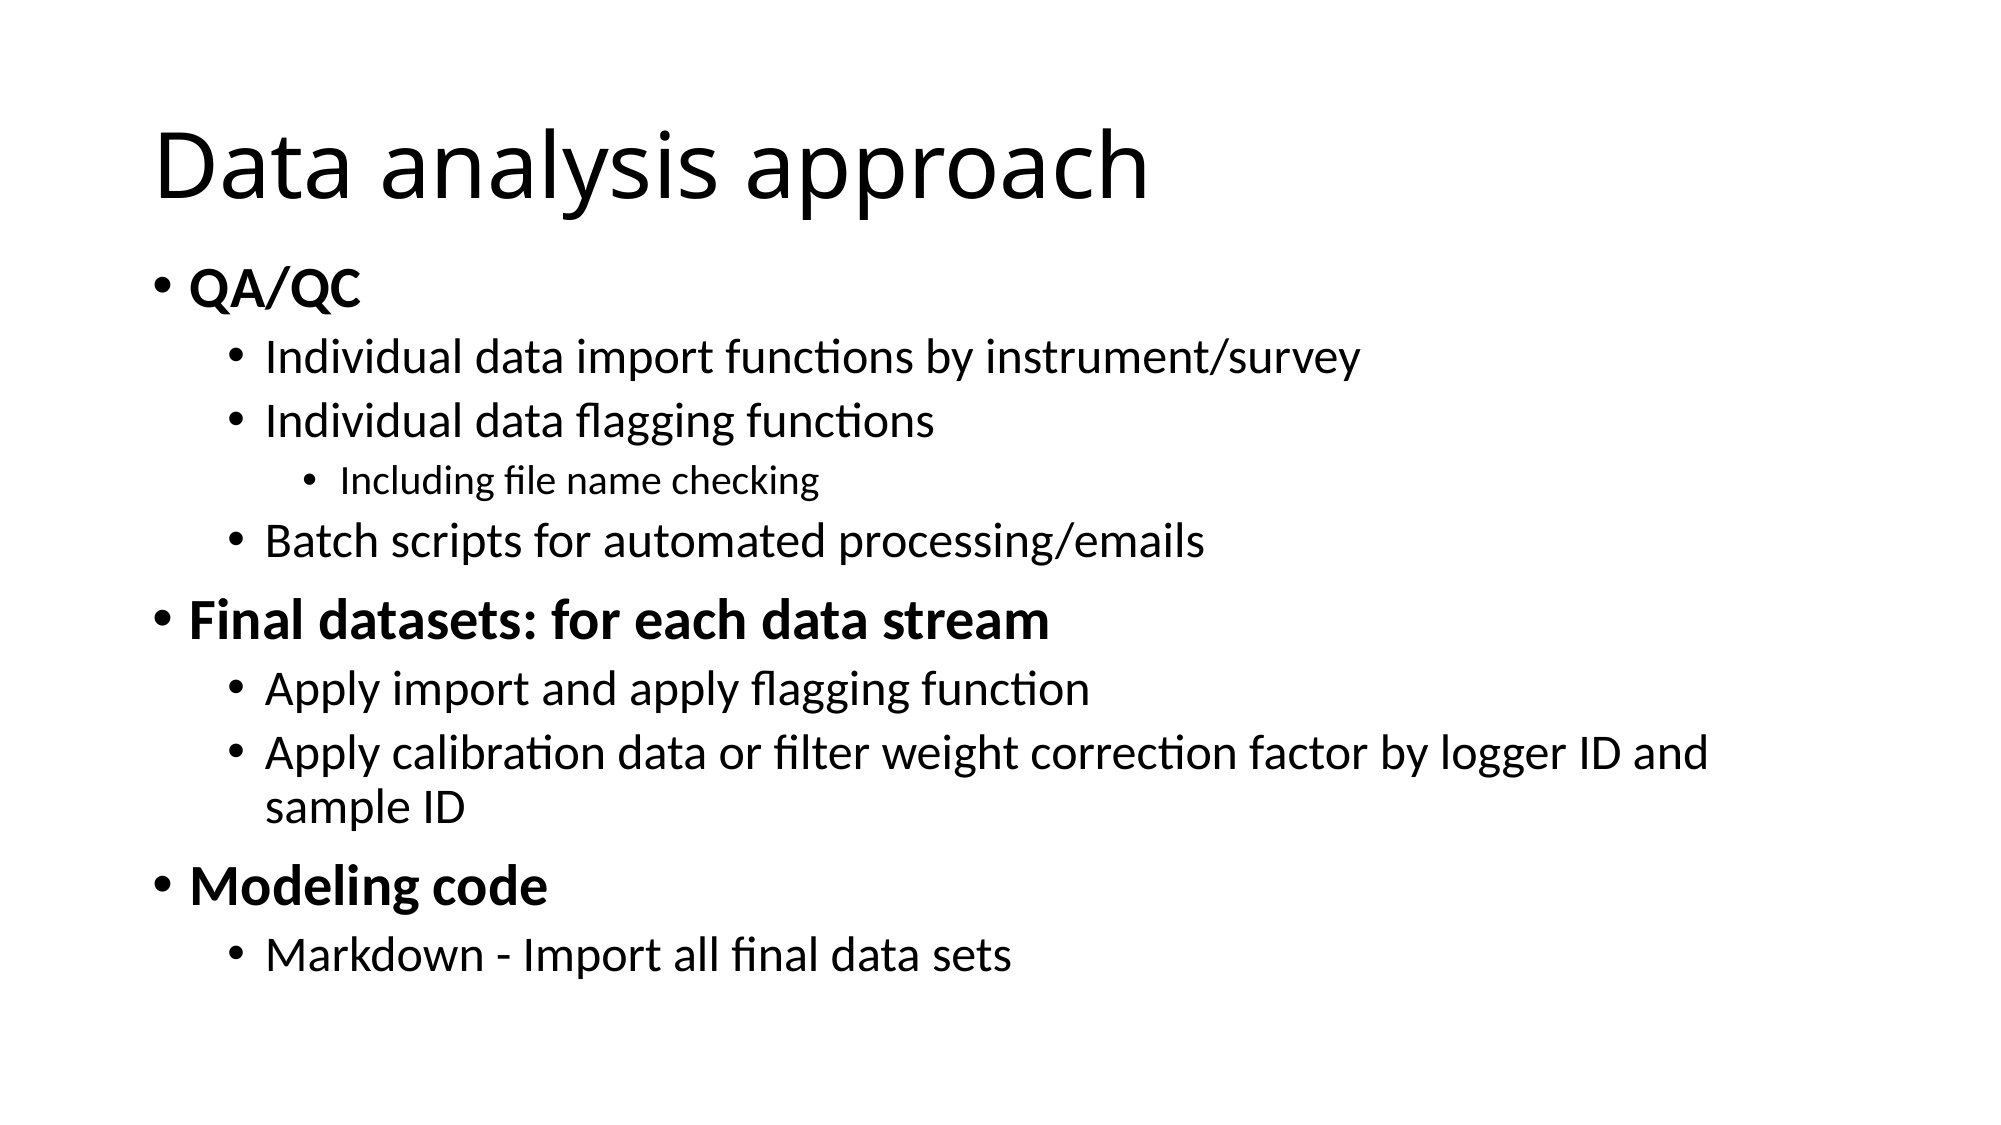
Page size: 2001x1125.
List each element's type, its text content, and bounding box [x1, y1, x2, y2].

title Data analysis approach [137, 59, 1863, 249]
list QA/QC Individual data import functions by instrument/survey Individual data flagging functions Including file name checking Batch scripts for automated processing/emails Final datasets: for each data stream Apply import and apply flagging function Apply calibration data or filter weight correction factor by logger ID and sample ID Modeling code Markdown - Import all final data sets [137, 249, 1863, 1014]
